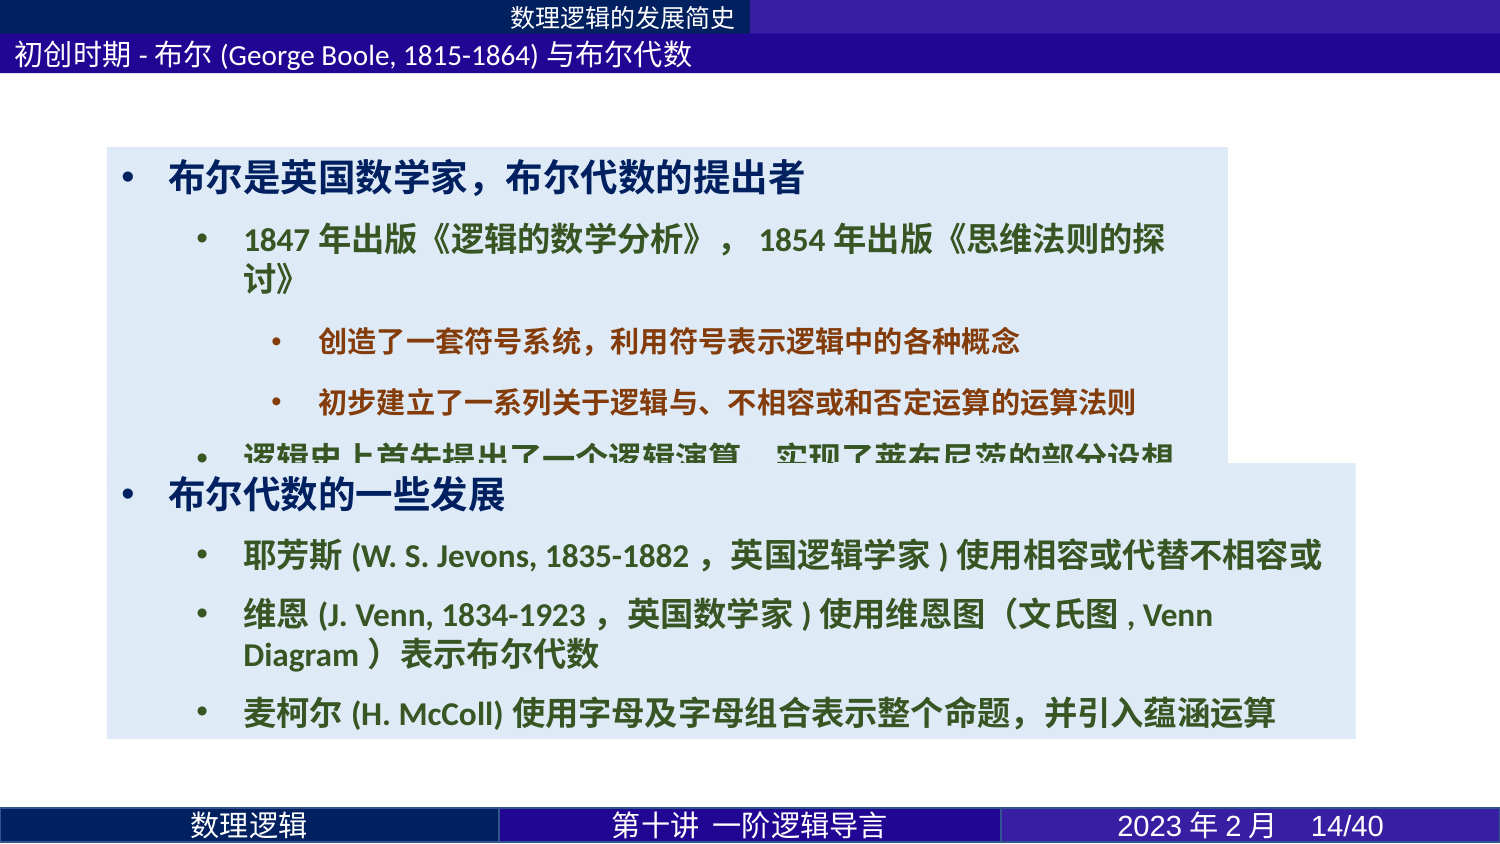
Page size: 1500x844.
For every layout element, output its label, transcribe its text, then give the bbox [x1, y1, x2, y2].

text_box 数理逻辑 [0, 807, 498, 843]
text_box 初创时期-布尔(George Boole, 1815-1864)与布尔代数 [0, 33, 1500, 74]
text_box 布尔代数的一些发展 耶芳斯(W. S. Jevons, 1835-1882，英国逻辑学家)使用相容或代替不相容或 维恩(J. Venn, 1834-1923，英国数学家)使用维恩图（文氏图, Venn Diagram）表示布尔代数 麦柯尔(H. McColl)使用字母及字母组合表示整个命题，并引入蕴涵运算 [106, 463, 1356, 739]
text_box 数理逻辑的发展简史 [0, 0, 749, 33]
text_box 2023年2月 14/40 [1000, 807, 1500, 843]
text_box [749, 0, 1500, 33]
text_box 布尔是英国数学家，布尔代数的提出者 1847年出版《逻辑的数学分析》，1854年出版《思维法则的探讨》 创造了一套符号系统，利用符号表示逻辑中的各种概念 初步建立了一系列关于逻辑与、不相容或和否定运算的运算法则 逻辑史上首先提出了一个逻辑演算，实现了莱布尼茨的部分设想 [106, 147, 1228, 463]
text_box 第十讲 一阶逻辑导言 [498, 807, 1000, 843]
